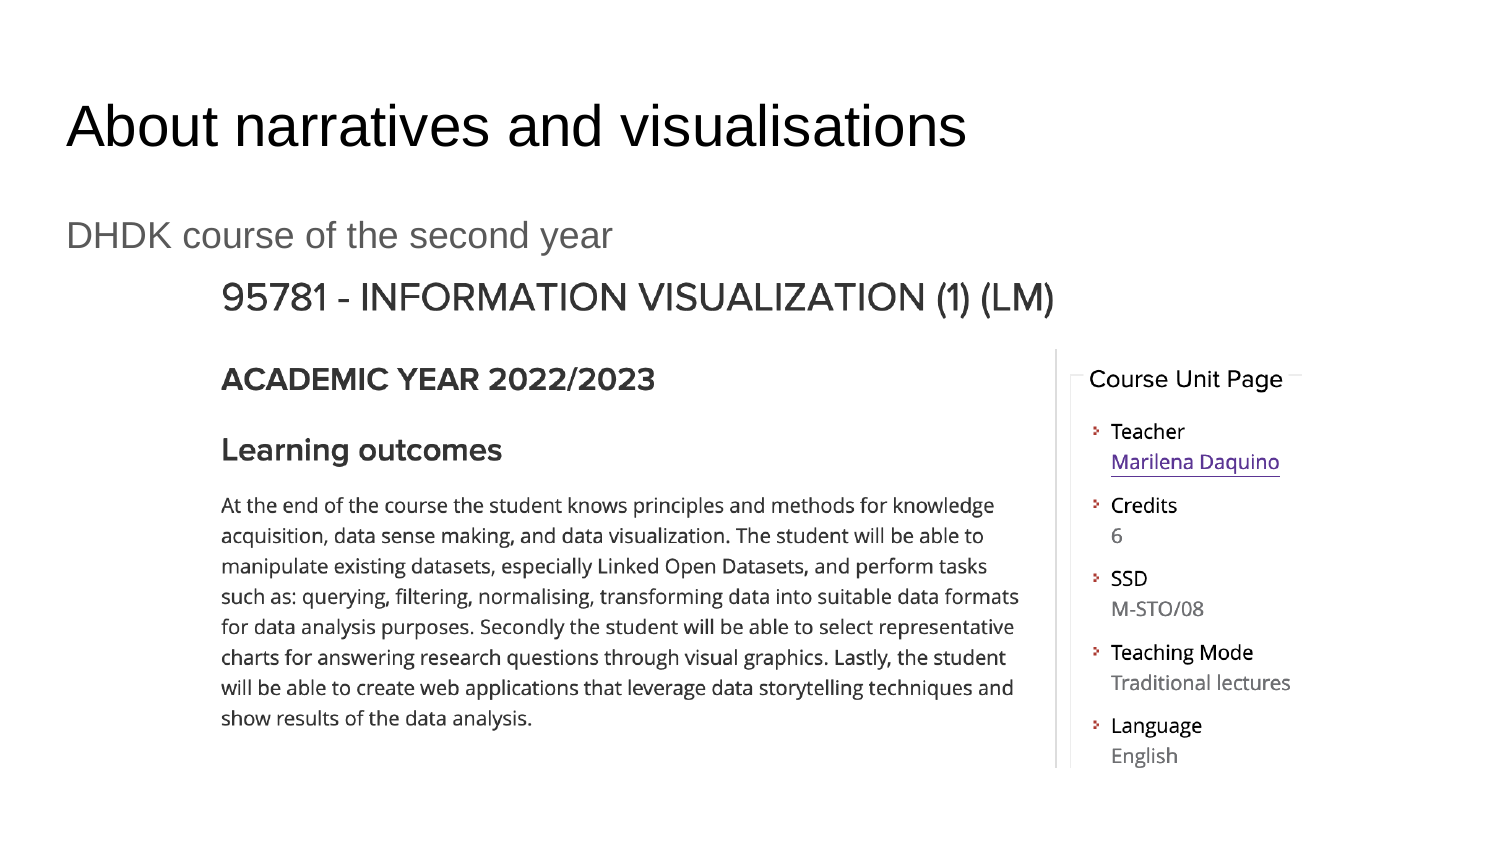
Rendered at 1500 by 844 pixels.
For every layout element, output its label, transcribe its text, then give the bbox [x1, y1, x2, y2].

list DHDK course of the second year [51, 189, 1449, 375]
picture [198, 274, 1302, 768]
title About narratives and visualisations [51, 72, 1449, 167]
